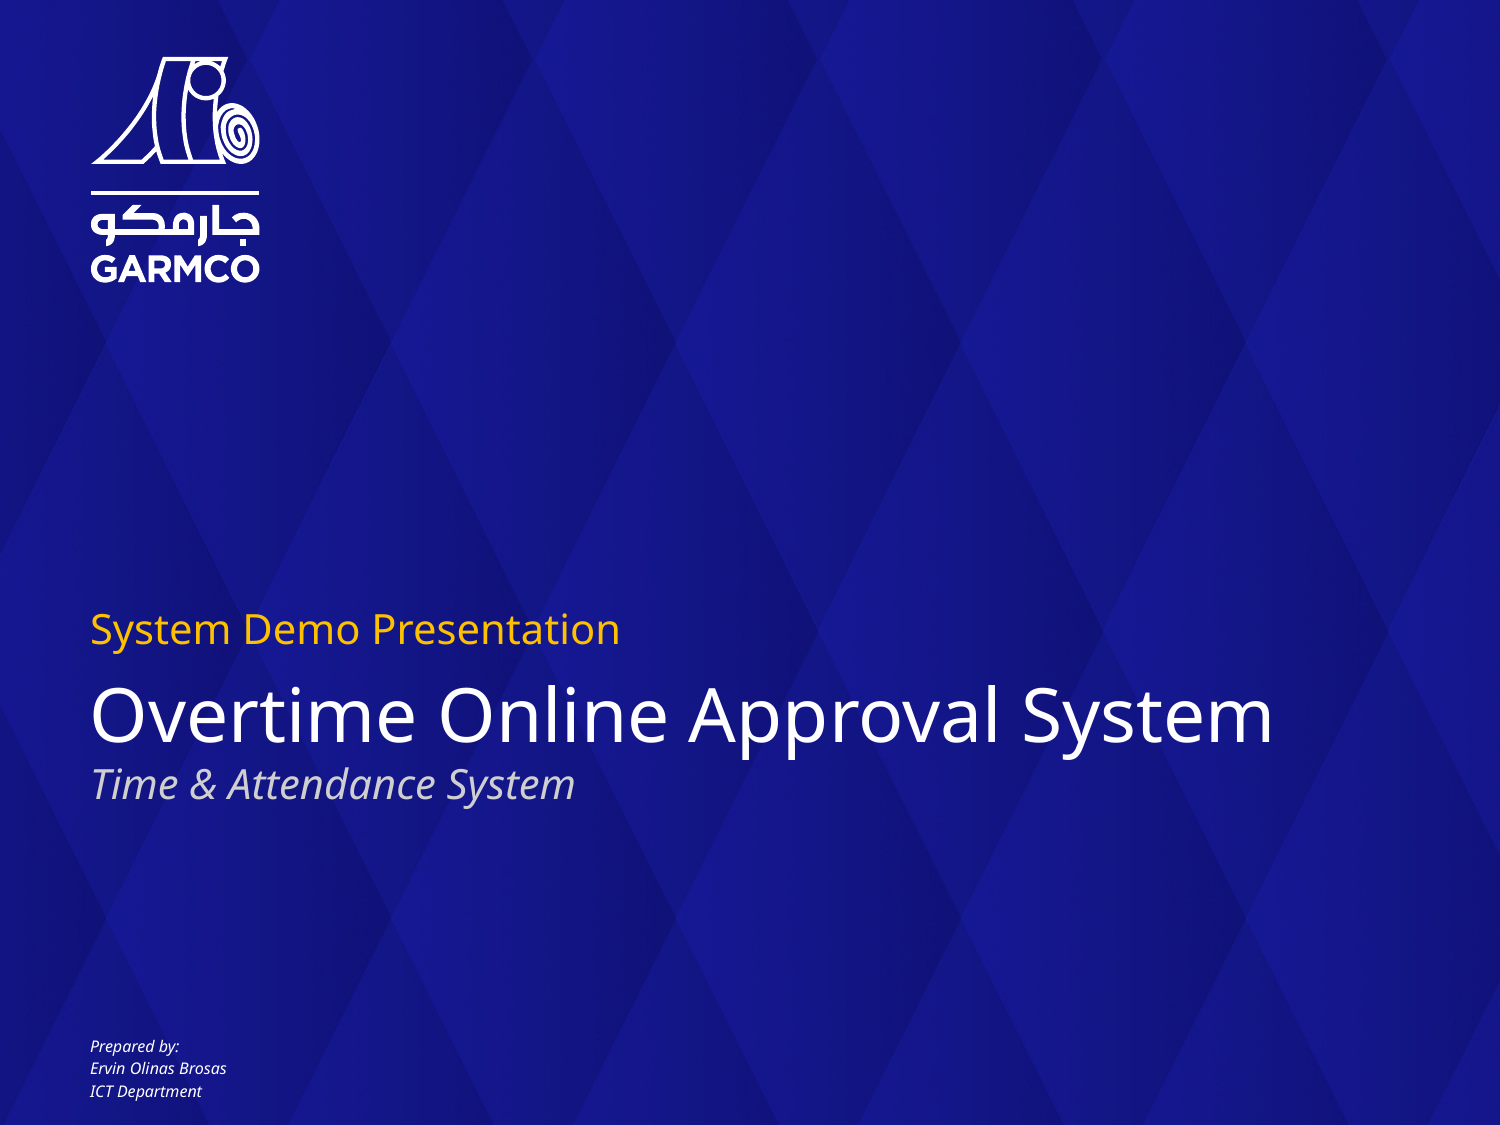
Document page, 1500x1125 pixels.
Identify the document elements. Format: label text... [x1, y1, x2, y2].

title Overtime Online Approval System Time & Attendance System [75, 661, 1422, 884]
picture [0, 0, 1500, 1125]
text_box Prepared by: Ervin Olinas Brosas ICT Department [74, 1028, 399, 1109]
list System Demo Presentation [75, 506, 1422, 661]
